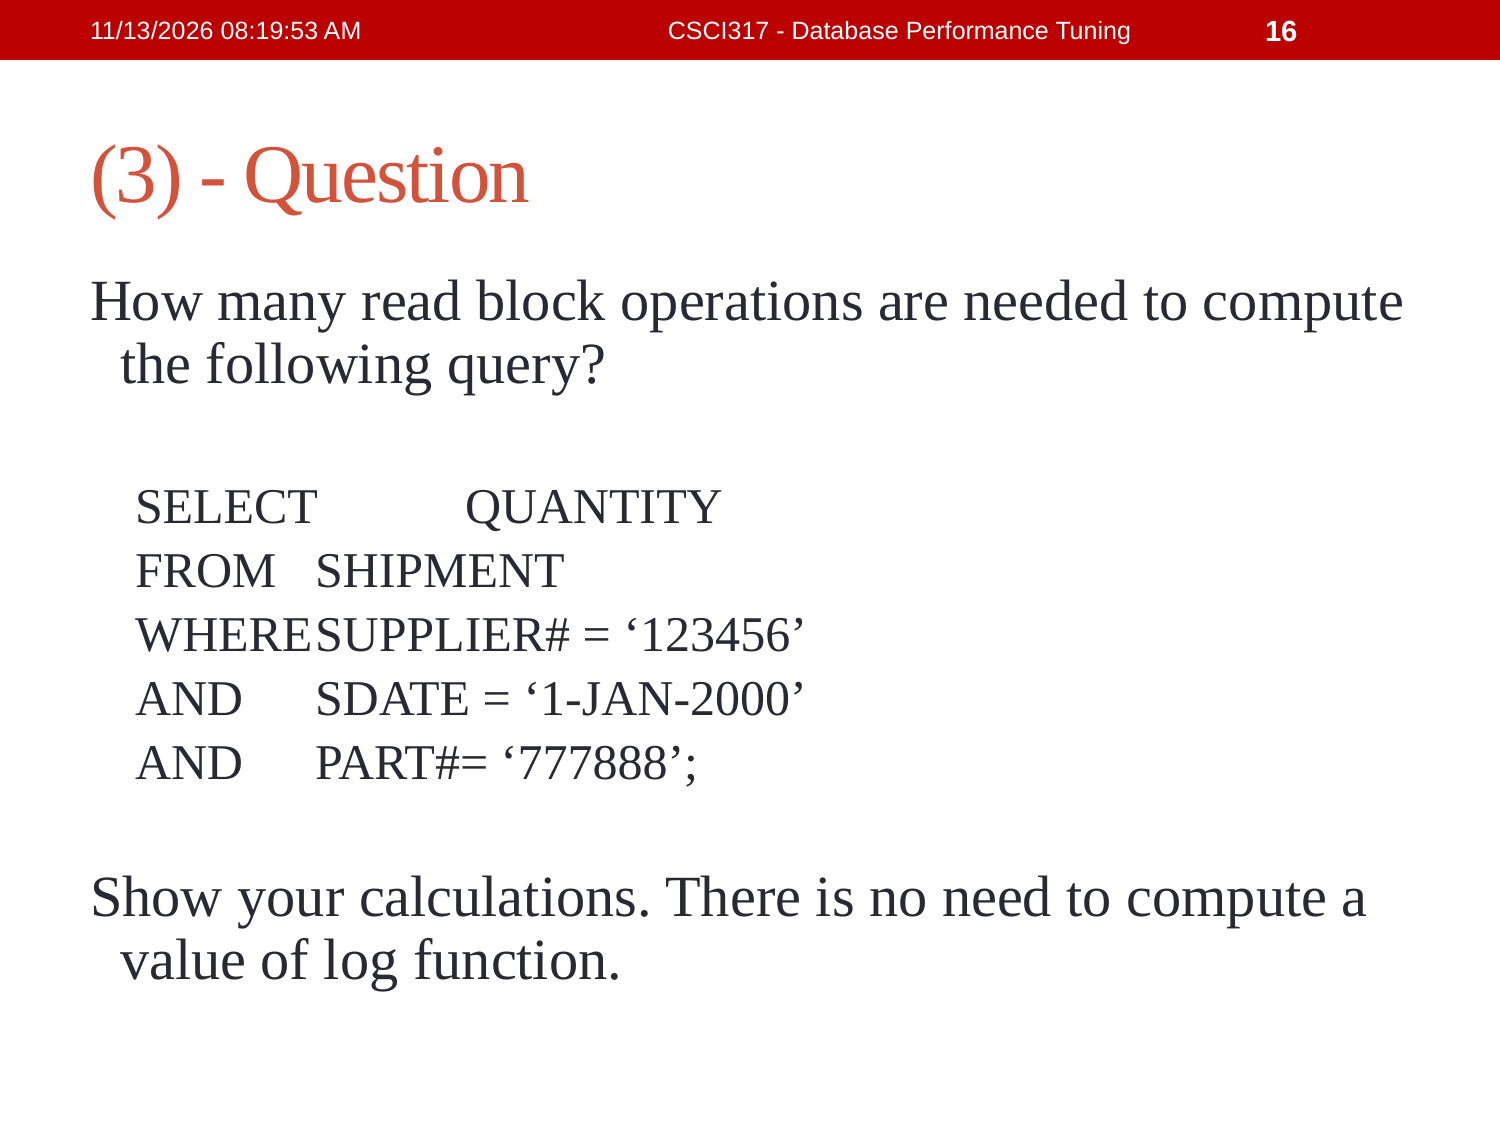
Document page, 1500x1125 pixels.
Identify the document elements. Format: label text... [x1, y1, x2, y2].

title (3) - Question [75, 87, 1425, 250]
slide_number 16 [1250, 3, 1425, 57]
list How many read block operations are needed to compute the following query? SELECT QUANTITY FROM SHIPMENT WHERE SUPPLIER# = ‘123456’ AND SDATE = ‘1-JAN-2000’ AND PART#= ‘777888’; Show your calculations. There is no need to compute a value of log function. [75, 262, 1425, 1063]
footer CSCI317 - Database Performance Tuning [562, 3, 1238, 57]
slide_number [75, 3, 550, 57]
